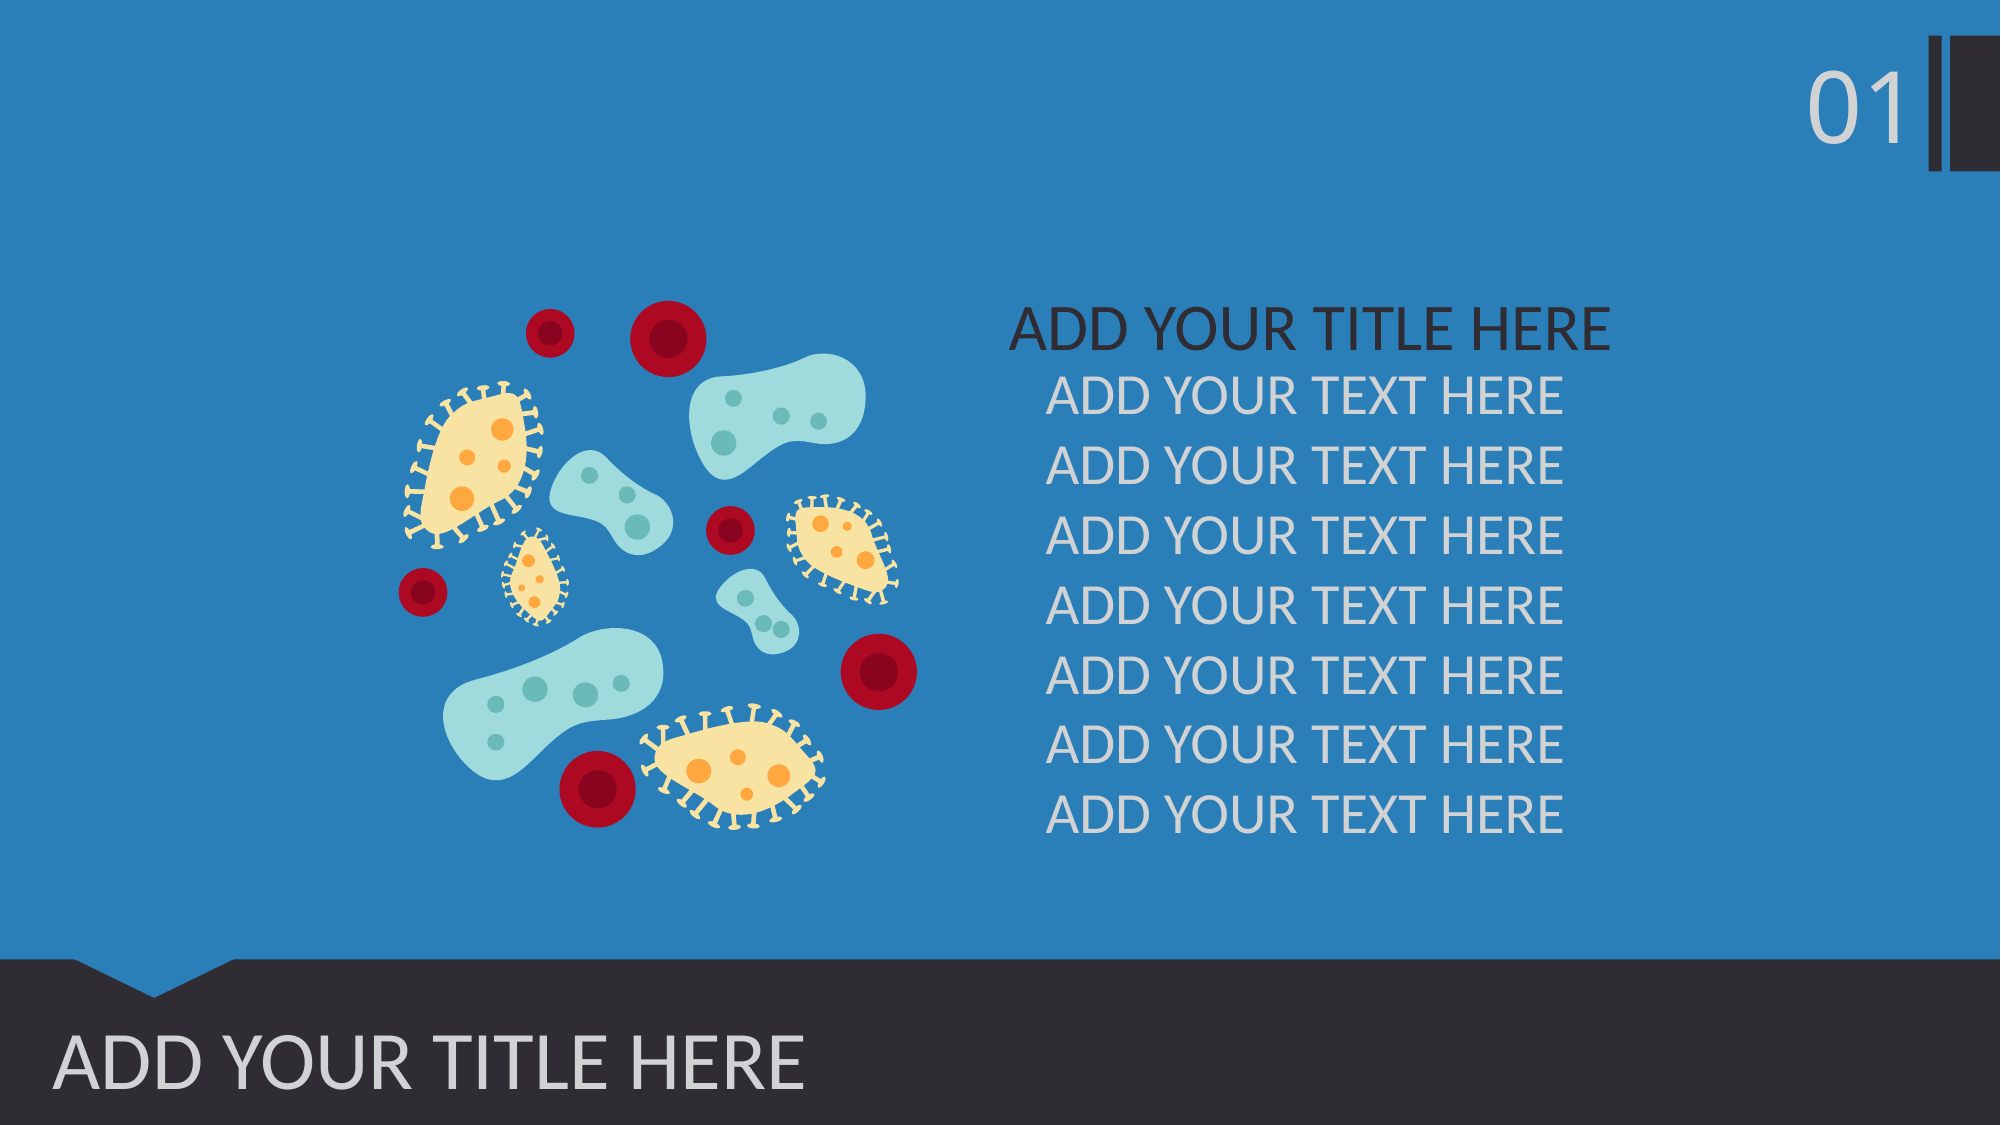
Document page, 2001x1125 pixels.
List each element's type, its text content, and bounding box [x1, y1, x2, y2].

text_box [525, 308, 575, 358]
text_box [788, 719, 801, 727]
text_box [548, 557, 557, 562]
text_box [884, 531, 889, 542]
text_box [434, 526, 440, 544]
text_box [422, 443, 440, 451]
text_box [702, 717, 708, 735]
text_box [456, 387, 469, 397]
text_box [541, 612, 549, 621]
text_box [533, 531, 539, 540]
text_box [836, 496, 846, 502]
text_box [641, 764, 649, 777]
text_box [706, 506, 755, 555]
text_box [531, 469, 540, 481]
text_box [497, 459, 511, 473]
text_box [430, 420, 447, 434]
text_box [416, 466, 433, 478]
text_box [769, 816, 783, 823]
text_box [526, 611, 535, 620]
text_box [1949, 35, 2000, 172]
text_box [520, 427, 539, 438]
text_box [853, 501, 861, 509]
text_box [662, 771, 674, 789]
text_box [712, 805, 725, 823]
text_box [676, 798, 687, 808]
text_box [710, 430, 737, 456]
text_box [790, 516, 803, 522]
text_box [487, 733, 505, 751]
text_box [538, 321, 563, 346]
text_box [763, 714, 778, 731]
text_box [476, 524, 489, 532]
text_box [660, 730, 666, 748]
text_box [511, 555, 521, 562]
text_box [821, 570, 829, 583]
text_box [424, 414, 434, 426]
text_box [612, 674, 630, 693]
text_box [410, 522, 428, 535]
text_box [819, 494, 830, 499]
text_box [817, 776, 826, 788]
text_box [876, 518, 883, 527]
text_box [404, 484, 411, 499]
text_box [795, 507, 889, 592]
text_box [780, 793, 797, 809]
text_box [536, 537, 546, 542]
text_box [842, 521, 852, 531]
text_box [518, 584, 526, 592]
text_box [789, 739, 806, 753]
text_box [859, 513, 869, 526]
text_box [404, 527, 412, 540]
text_box [515, 410, 533, 418]
text_box [462, 393, 477, 410]
text_box [553, 568, 562, 576]
text_box [866, 521, 879, 532]
text_box [398, 568, 448, 617]
text_box [472, 509, 484, 526]
text_box [679, 720, 692, 739]
text_box [420, 393, 527, 534]
text_box [810, 500, 814, 513]
text_box [879, 600, 889, 605]
text_box [867, 588, 878, 600]
text_box [497, 381, 511, 387]
text_box [812, 515, 829, 532]
text_box [523, 388, 532, 400]
text_box [859, 652, 899, 692]
text_box [846, 506, 857, 518]
text_box [856, 551, 875, 570]
text_box [547, 604, 556, 613]
text_box [559, 750, 636, 828]
text_box [783, 724, 796, 743]
text_box [523, 533, 531, 542]
text_box [516, 543, 526, 549]
text_box [476, 385, 490, 391]
text_box ADD YOUR TEXT HERE ADD YOUR TEXT HERE ADD YOUR TEXT HERE ADD YOUR TEXT HERE ADD YOUR TEXT HERE ADD YOUR TEXT HERE ADD YOUR TEXT HERE [1030, 372, 1614, 853]
text_box [864, 509, 873, 515]
text_box [535, 614, 541, 624]
text_box [881, 563, 893, 573]
text_box [549, 450, 674, 556]
text_box [792, 556, 798, 566]
text_box [816, 750, 824, 763]
text_box [747, 703, 761, 709]
text_box [852, 583, 859, 597]
text_box [410, 488, 428, 495]
text_box [505, 581, 514, 586]
text_box [578, 770, 617, 809]
text_box [682, 785, 697, 802]
text_box [537, 422, 544, 436]
text_box [689, 809, 701, 820]
text_box [511, 504, 522, 514]
text_box [488, 502, 500, 520]
text_box [891, 559, 898, 568]
text_box [630, 300, 707, 378]
text_box [416, 438, 423, 453]
text_box [874, 547, 888, 555]
text_box [500, 386, 506, 404]
text_box [689, 353, 866, 480]
text_box [507, 592, 517, 596]
text_box [481, 391, 488, 409]
text_box [818, 582, 828, 588]
text_box [580, 466, 599, 485]
text_box [787, 527, 791, 538]
text_box [736, 589, 755, 607]
text_box 01 [1790, 36, 1946, 172]
text_box [449, 486, 475, 512]
text_box [491, 418, 514, 441]
text_box [654, 721, 816, 815]
text_box [686, 758, 712, 784]
text_box [510, 536, 561, 621]
text_box [790, 539, 803, 549]
text_box [803, 769, 820, 783]
text_box [443, 628, 664, 781]
text_box [803, 734, 812, 746]
text_box [618, 486, 636, 504]
text_box [894, 578, 899, 589]
text_box [492, 518, 506, 526]
text_box [508, 482, 527, 494]
text_box [403, 504, 411, 517]
text_box [864, 598, 872, 605]
text_box [849, 596, 859, 601]
text_box [535, 575, 544, 584]
text_box [772, 407, 790, 425]
text_box [543, 546, 553, 554]
text_box [746, 823, 760, 829]
text_box [718, 518, 743, 543]
text_box [797, 503, 806, 516]
text_box [410, 461, 418, 474]
text_box [800, 755, 819, 767]
text_box [556, 589, 566, 596]
text_box [730, 807, 737, 824]
text_box [528, 596, 541, 608]
text_box [646, 759, 664, 772]
text_box [645, 739, 662, 753]
text_box [887, 544, 892, 554]
text_box [796, 554, 810, 562]
text_box [524, 486, 532, 499]
text_box [833, 588, 842, 595]
text_box [768, 799, 778, 817]
text_box [639, 733, 649, 745]
text_box [729, 749, 746, 766]
text_box [793, 499, 803, 505]
text_box [878, 588, 885, 601]
text_box [772, 620, 790, 639]
text_box [786, 512, 791, 522]
text_box [751, 805, 757, 823]
text_box [430, 544, 444, 550]
text_box [830, 546, 843, 558]
text_box [823, 498, 829, 512]
text_box [410, 580, 436, 605]
text_box [810, 412, 828, 430]
text_box [871, 535, 884, 542]
text_box [727, 824, 742, 830]
text_box [724, 389, 742, 408]
text_box [695, 797, 710, 813]
text_box [487, 695, 505, 714]
text_box [805, 563, 817, 575]
text_box [720, 706, 734, 713]
text_box [740, 787, 754, 801]
text_box [507, 563, 516, 570]
text_box [458, 534, 469, 544]
text_box [439, 399, 452, 407]
text_box [791, 804, 802, 815]
text_box [408, 510, 427, 522]
text_box [796, 779, 810, 796]
text_box [656, 724, 670, 730]
text_box [444, 404, 457, 422]
text_box [803, 793, 815, 802]
text_box [522, 554, 535, 568]
text_box [801, 571, 809, 579]
text_box [698, 711, 712, 717]
text_box [882, 579, 895, 585]
text_box [504, 573, 514, 578]
text_box [572, 682, 599, 708]
text_box [517, 462, 534, 476]
text_box [522, 676, 548, 702]
text_box [715, 568, 800, 655]
text_box [564, 591, 569, 599]
text_box [707, 821, 721, 829]
text_box [624, 514, 651, 540]
text_box [748, 709, 757, 727]
text_box [552, 600, 562, 606]
text_box [754, 615, 773, 633]
text_box [518, 605, 526, 615]
text_box [791, 530, 804, 535]
text_box [448, 522, 464, 538]
text_box [834, 501, 842, 514]
text_box [508, 393, 526, 407]
text_box [674, 715, 687, 723]
text_box [807, 495, 818, 500]
text_box [536, 445, 543, 459]
text_box ADD YOUR TITLE HERE [993, 276, 1662, 372]
text_box [502, 492, 516, 509]
text_box [513, 599, 522, 606]
text_box [532, 405, 539, 419]
text_box [837, 578, 848, 591]
text_box [725, 711, 736, 729]
text_box [767, 764, 791, 788]
text_box [840, 633, 917, 711]
text_box [657, 787, 670, 795]
text_box [786, 543, 792, 553]
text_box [0, 925, 2000, 1125]
text_box [520, 444, 538, 454]
text_box [649, 319, 688, 359]
text_box [459, 449, 476, 466]
text_box [771, 709, 783, 718]
